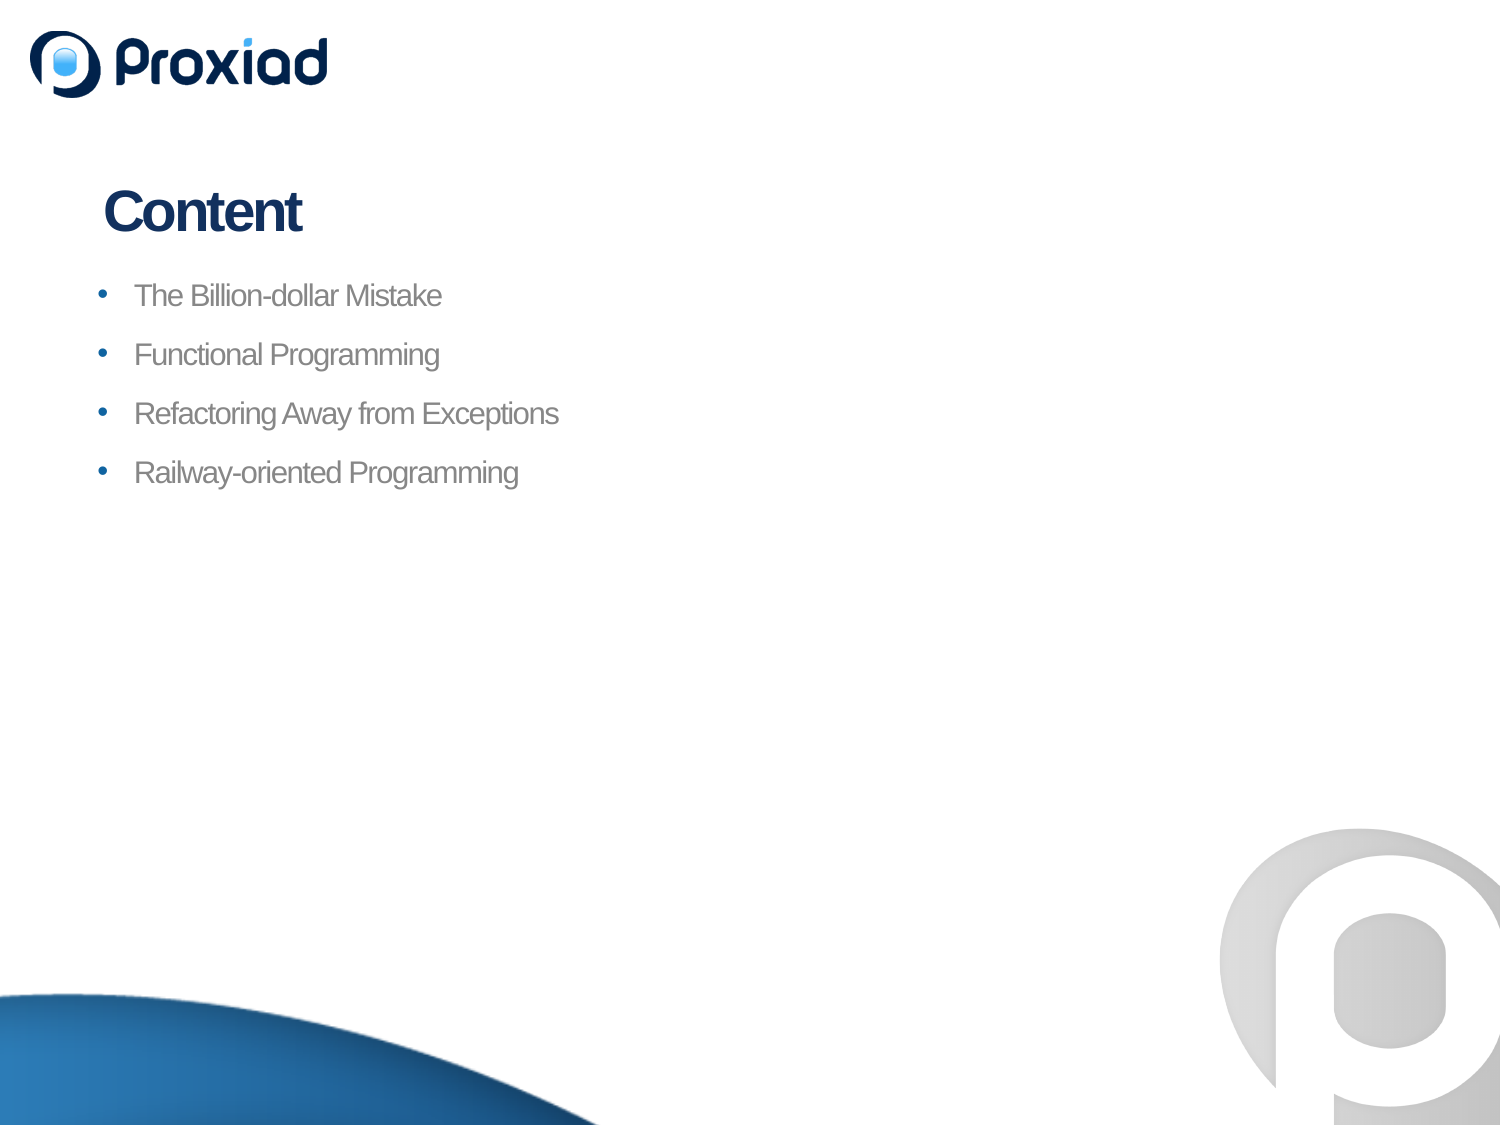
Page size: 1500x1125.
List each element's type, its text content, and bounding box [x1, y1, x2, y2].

list The Billion-dollar Mistake Functional Programming Refactoring Away from Exceptions Railway-oriented Programming [82, 275, 1213, 508]
picture [30, 31, 327, 98]
picture [0, 692, 1500, 1125]
title Content [88, 162, 1460, 258]
